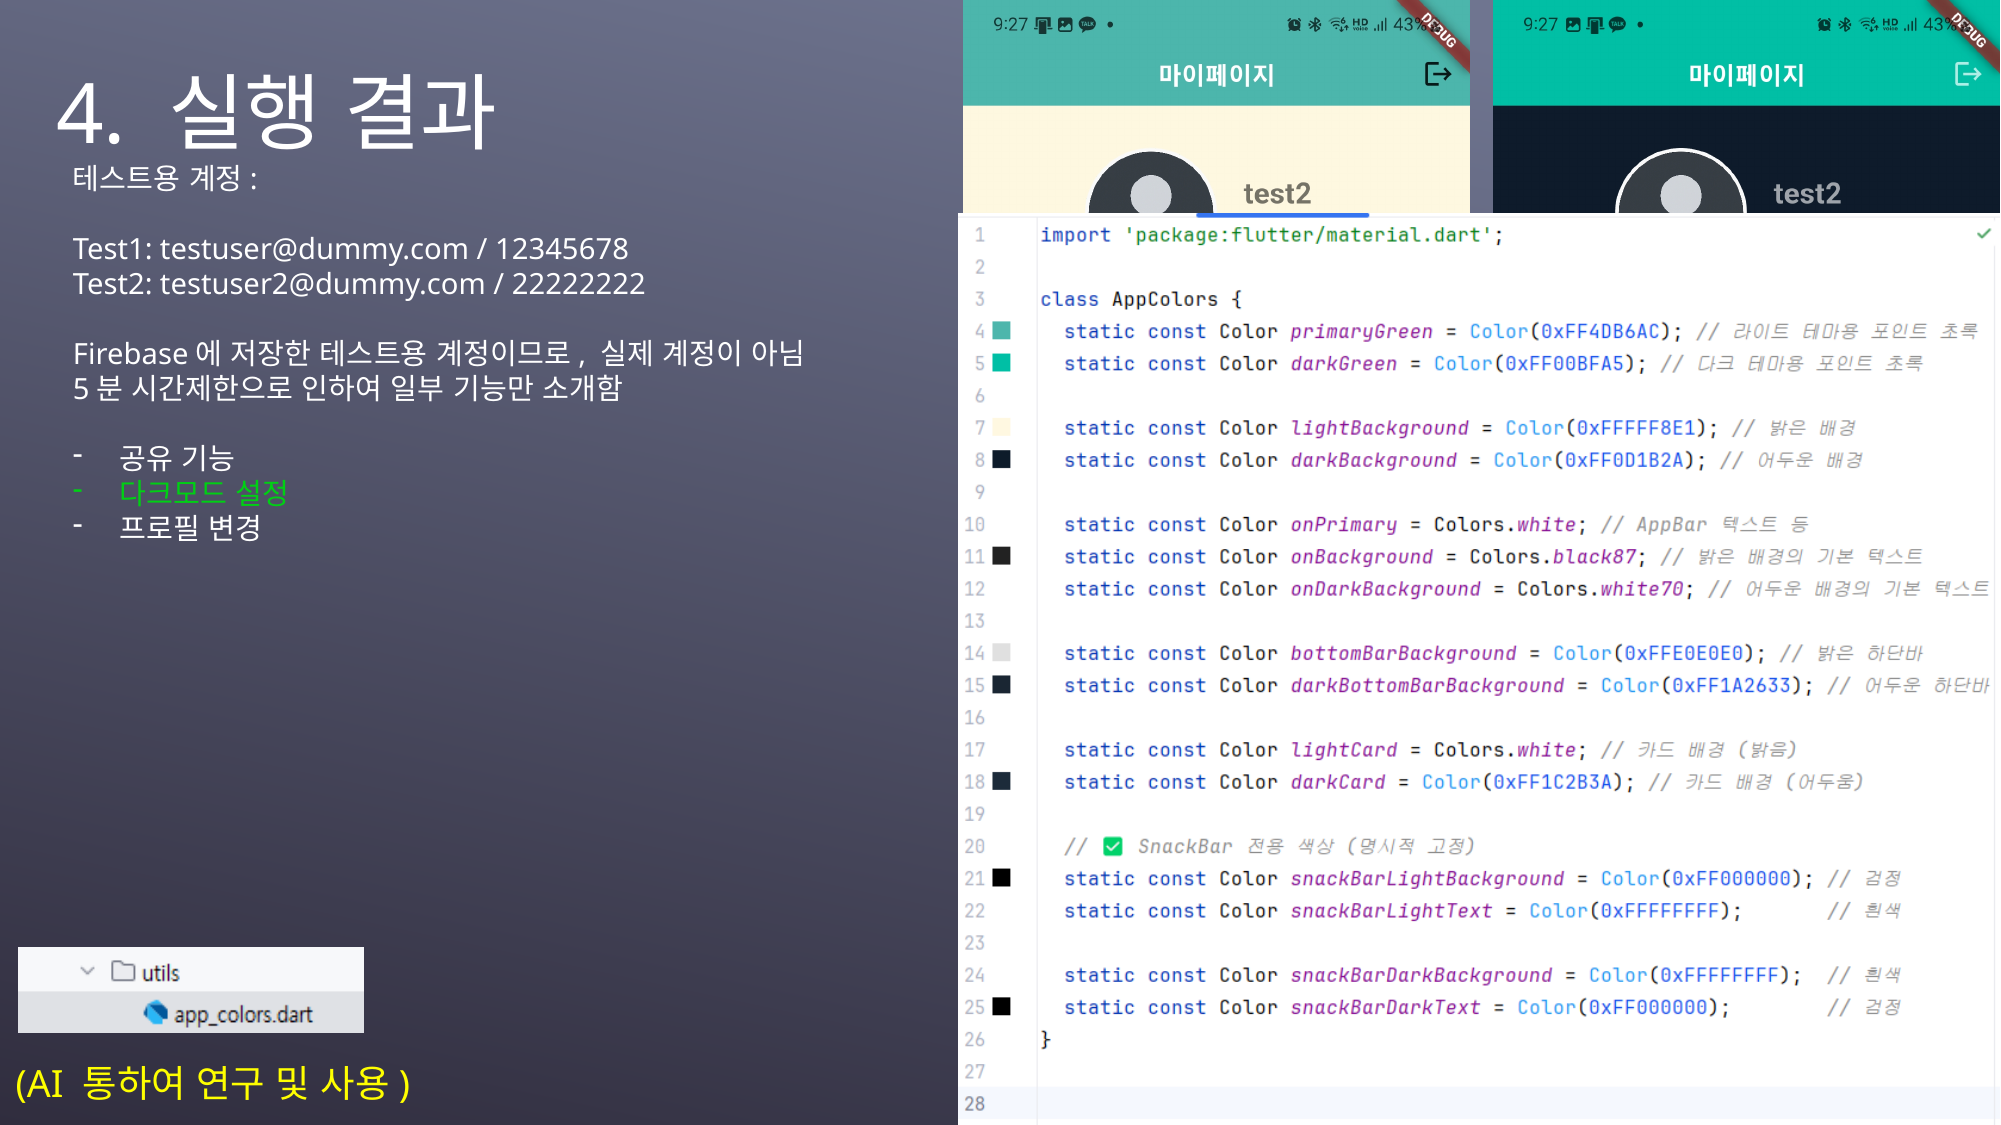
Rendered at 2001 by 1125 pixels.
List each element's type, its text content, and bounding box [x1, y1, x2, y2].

text_box (AI 통하여 연구 및 사용) [0, 1052, 464, 1113]
picture [18, 947, 364, 1033]
text_box 4. 실행 결과 [41, 52, 962, 168]
text_box 테스트용 계정: Test1: testuser@dummy.com / 12345678 Test2: testuser2@dummy.com / 22222222 Firebase에 저장한 테스트용 계정이므로, 실제 계정이 아님 5분 시간제한으로 인하여 일부 기능만 소개함 공유 기능 다크모드 설정 프로필 변경 [58, 153, 821, 588]
picture [958, 0, 2000, 1125]
